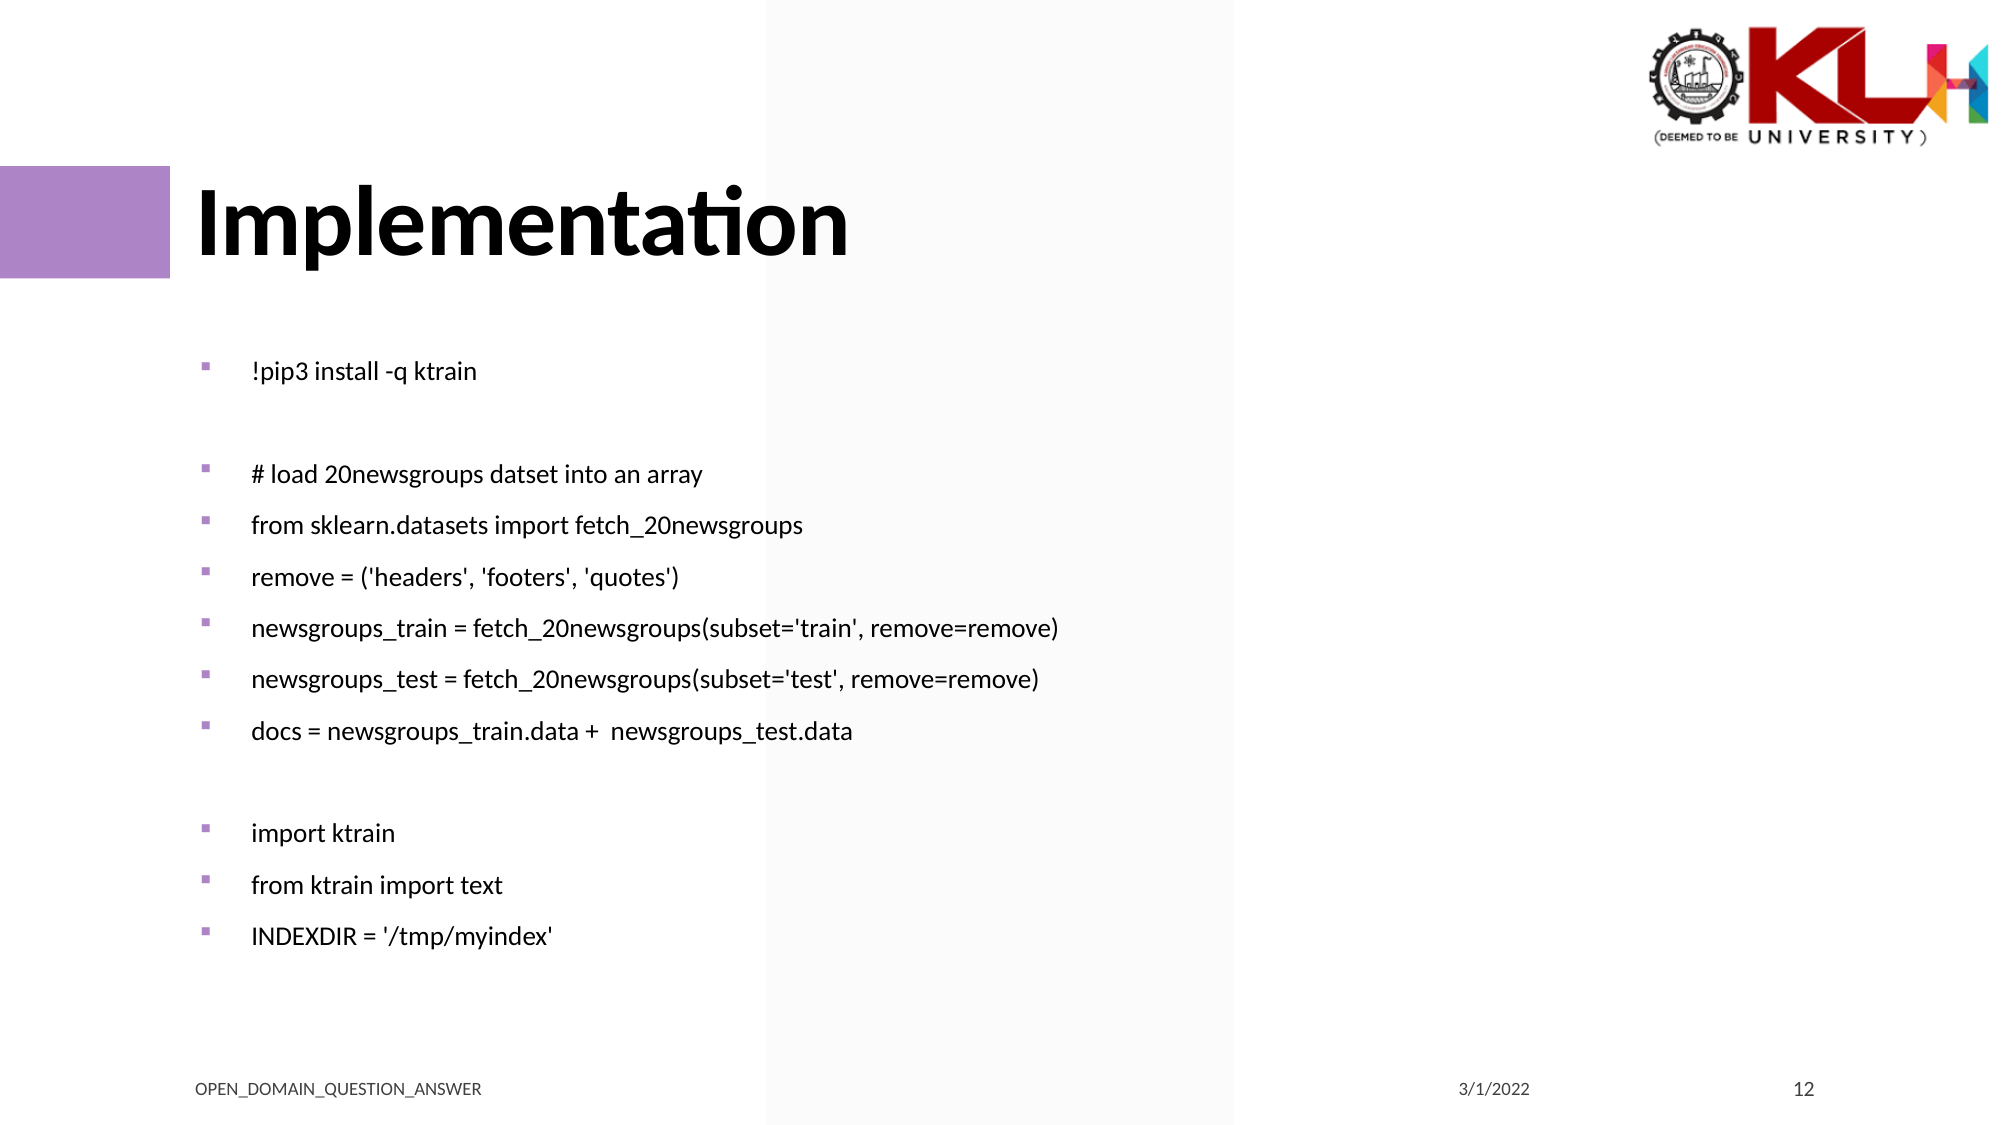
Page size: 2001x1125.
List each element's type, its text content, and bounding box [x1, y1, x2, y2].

title Implementation [180, 47, 1830, 285]
footer Open_Domain_Question_Answer [180, 1057, 975, 1118]
picture [1642, 0, 2000, 171]
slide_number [1121, 1057, 1546, 1118]
slide_number 12 [1702, 1057, 1830, 1118]
list !pip3 install -q ktrain # load 20newsgroups datset into an array from sklearn.datasets import fetch_20newsgroups remove = ('headers', 'footers', 'quotes') newsgroups_train = fetch_20newsgroups(subset='train', remove=remove) newsgroups_test = fetch_20newsgroups(subset='test', remove=remove) docs = newsgroups_train.data + newsgroups_test.data import ktrain from ktrain import text INDEXDIR = '/tmp/myindex' [199, 345, 1850, 963]
